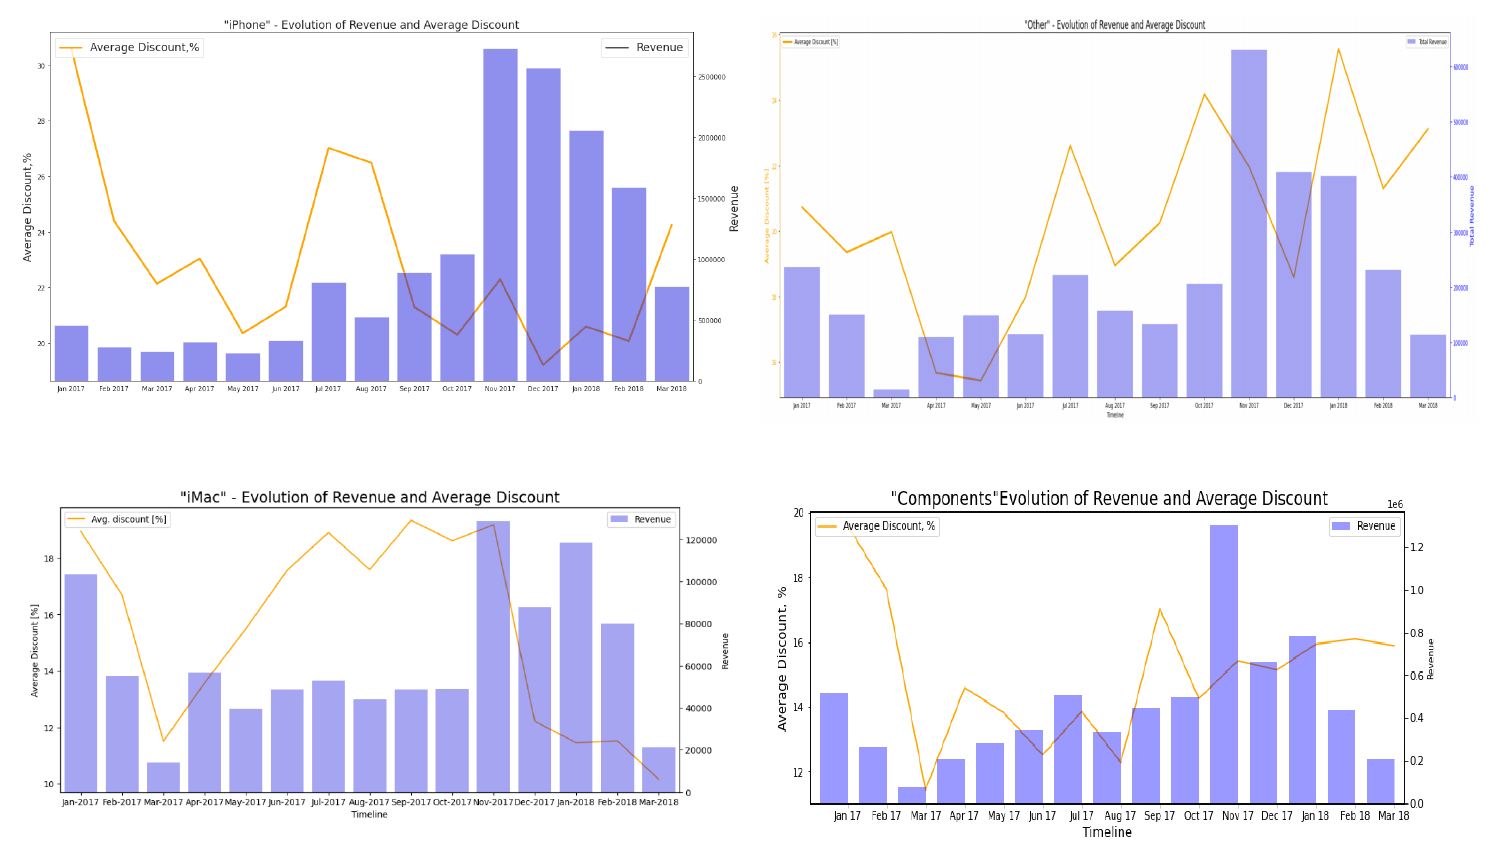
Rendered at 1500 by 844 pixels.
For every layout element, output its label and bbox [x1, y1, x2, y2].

picture [18, 483, 745, 829]
picture [771, 483, 1466, 844]
picture [759, 15, 1478, 423]
picture [18, 15, 745, 397]
